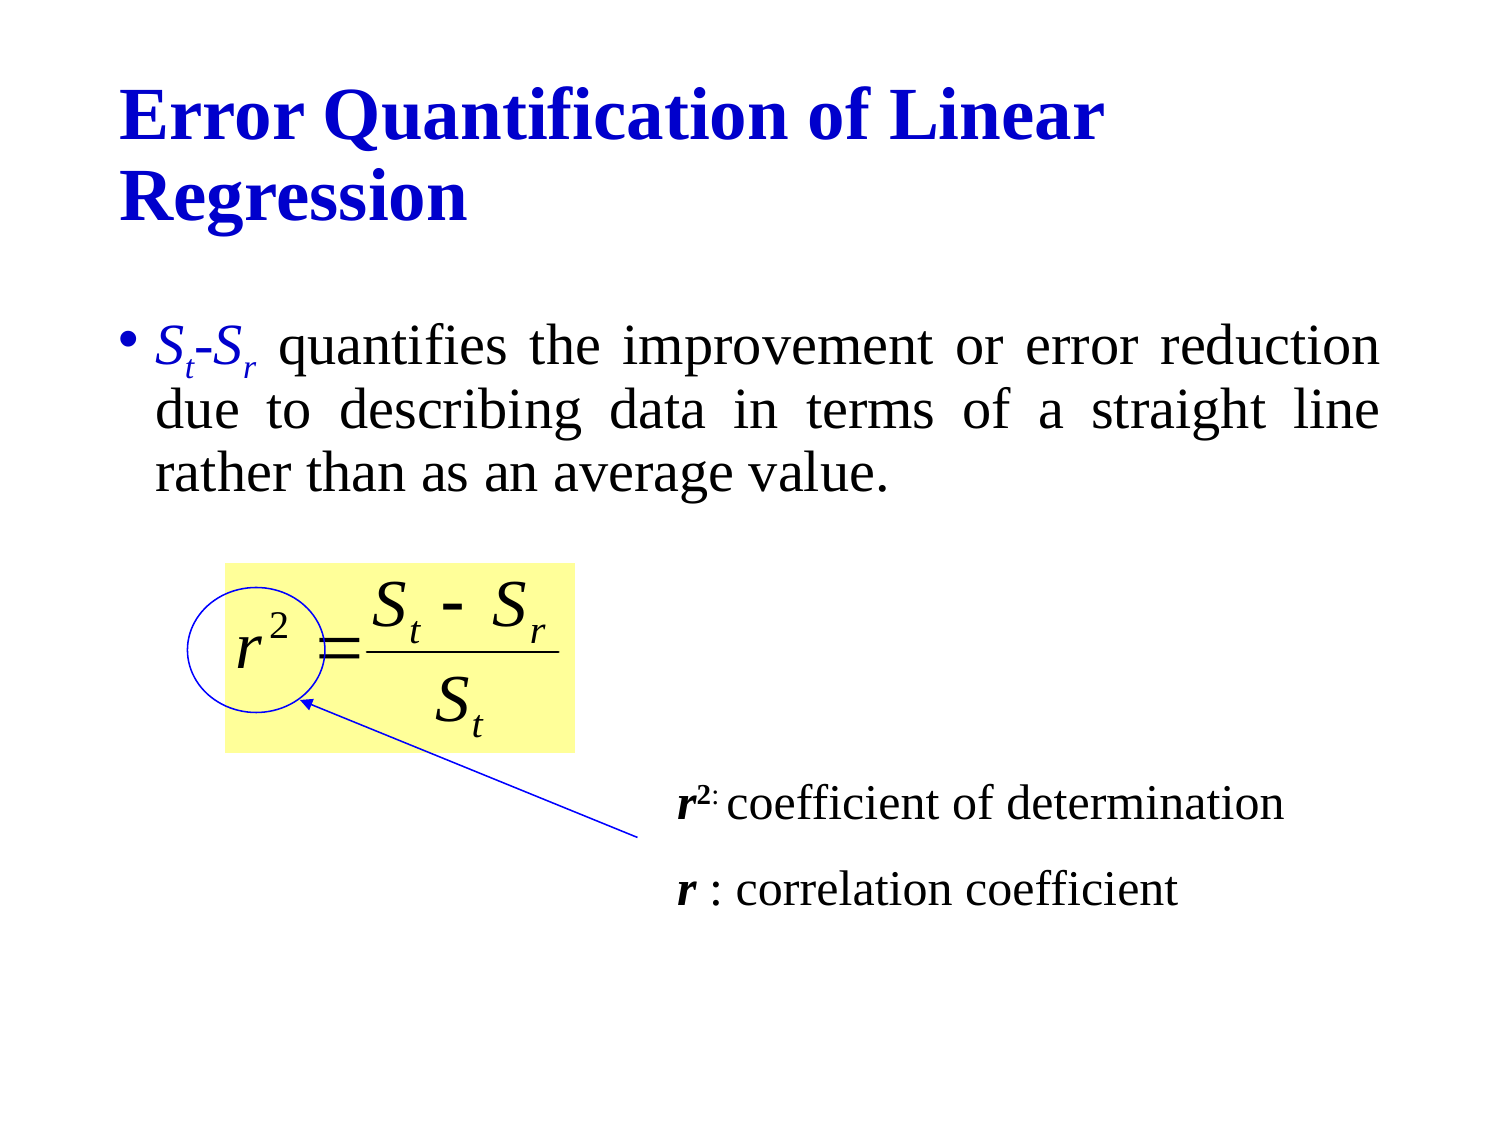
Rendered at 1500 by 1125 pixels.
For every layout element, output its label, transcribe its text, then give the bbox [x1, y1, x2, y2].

list St-Sr quantifies the improvement or error reduction due to describing data in terms of a straight line rather than as an average value. [103, 299, 1397, 1014]
text_box r2: coefficient of determination r : correlation coefficient [662, 762, 1400, 923]
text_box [224, 562, 575, 753]
text_box [187, 594, 224, 706]
title Error Quantification of Linear Regression [104, 46, 1399, 265]
